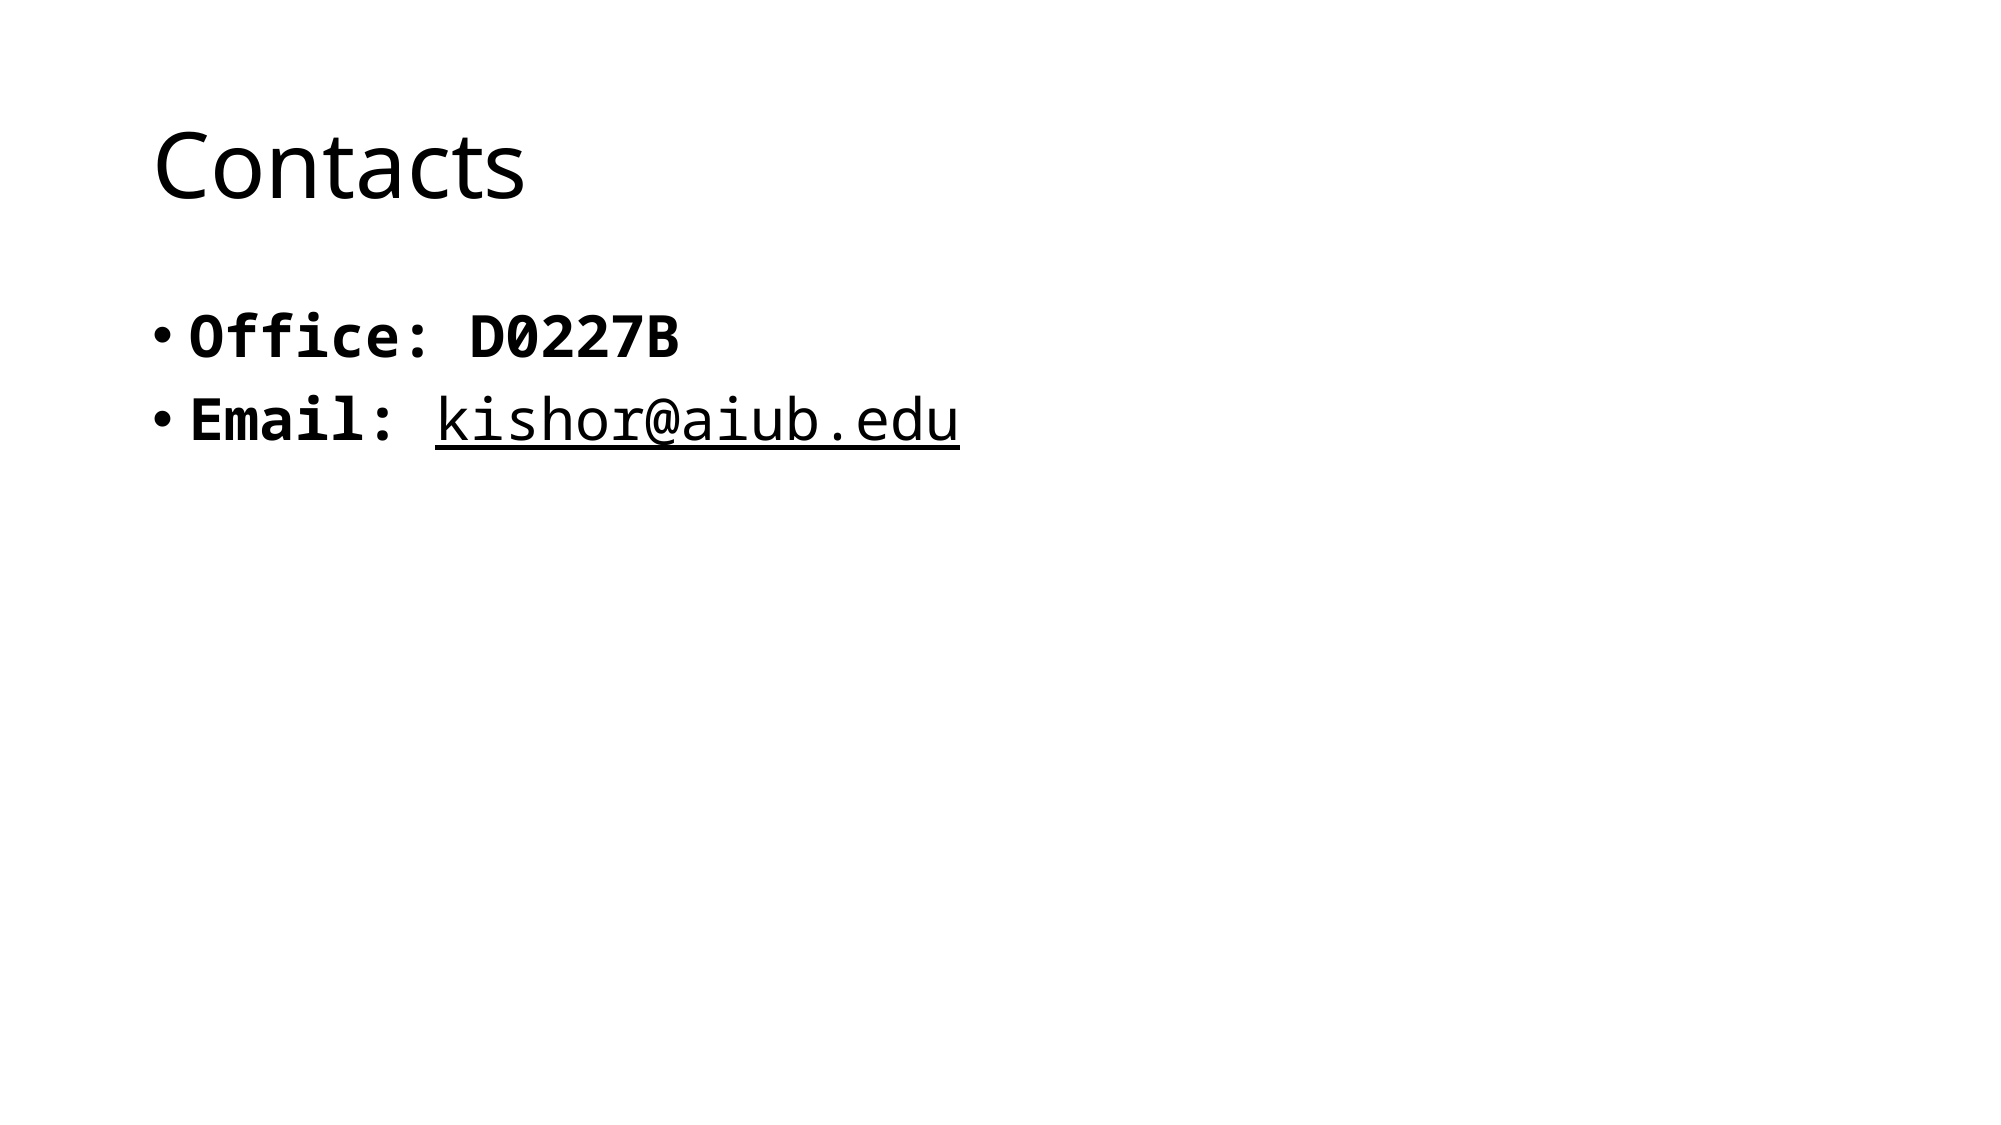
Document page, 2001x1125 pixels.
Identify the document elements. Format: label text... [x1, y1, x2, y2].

list Office: D0227B Email: kishor@aiub.edu [137, 299, 1863, 1014]
title Contacts [137, 59, 1863, 278]
